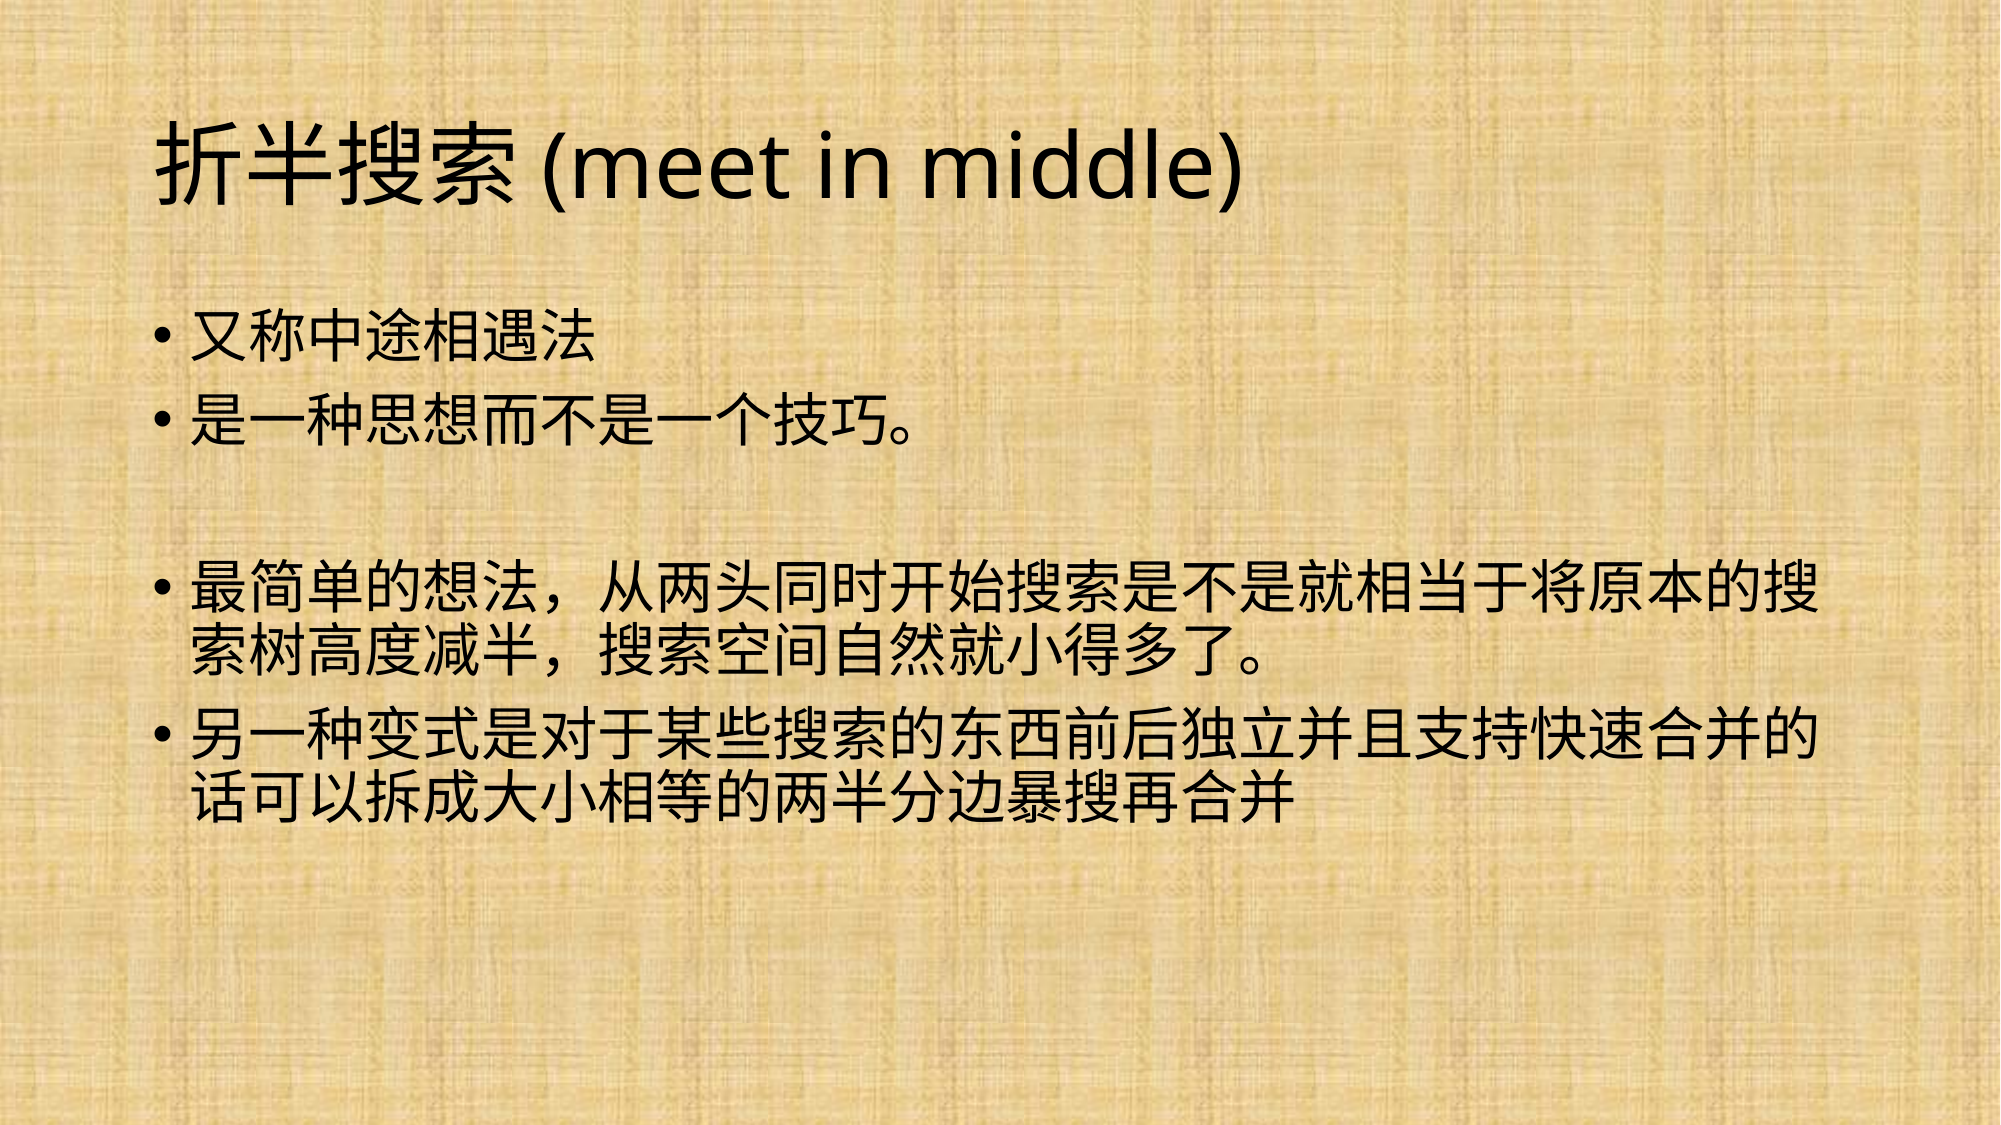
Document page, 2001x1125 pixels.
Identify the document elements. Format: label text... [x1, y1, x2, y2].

picture [0, 0, 2001, 1125]
title 折半搜索(meet in middle) [137, 59, 1863, 278]
list 又称中途相遇法 是一种思想而不是一个技巧。 最简单的想法，从两头同时开始搜索是不是就相当于将原本的搜索树高度减半，搜索空间自然就小得多了。 另一种变式是对于某些搜索的东西前后独立并且支持快速合并的话可以拆成大小相等的两半分边暴搜再合并 [137, 299, 1863, 1014]
